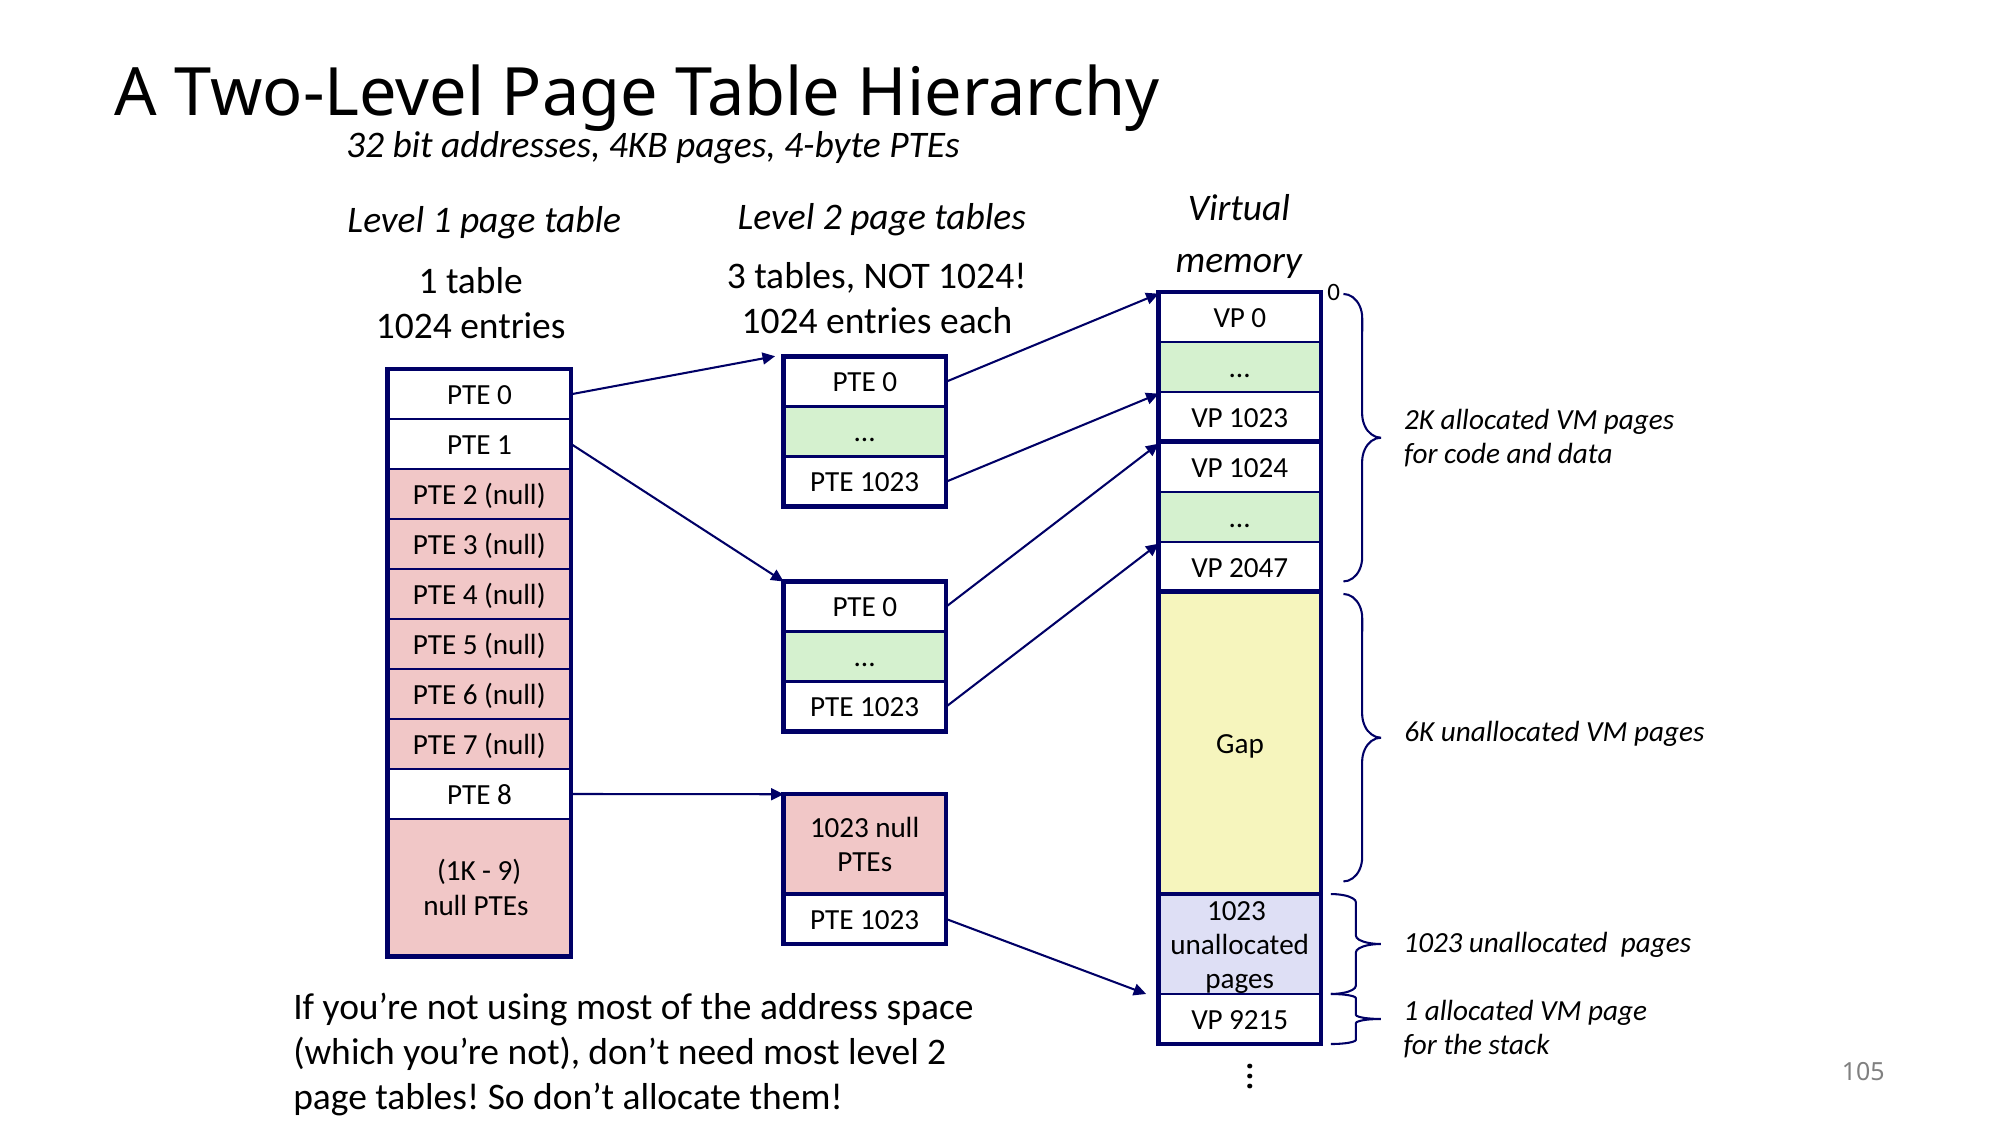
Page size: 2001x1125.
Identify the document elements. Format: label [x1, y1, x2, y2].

text_box [1388, 984, 1663, 1069]
text_box [1388, 916, 1707, 967]
title [99, 37, 1900, 150]
text_box [1330, 894, 1381, 1045]
text_box [332, 193, 637, 354]
text_box [1223, 1054, 1295, 1098]
text_box [331, 112, 975, 173]
text_box [1389, 706, 1720, 757]
text_box [387, 181, 1381, 1044]
text_box [1343, 593, 1381, 882]
text_box [1389, 394, 1690, 479]
text_box [278, 974, 990, 1125]
slide_number [1749, 1042, 1900, 1103]
